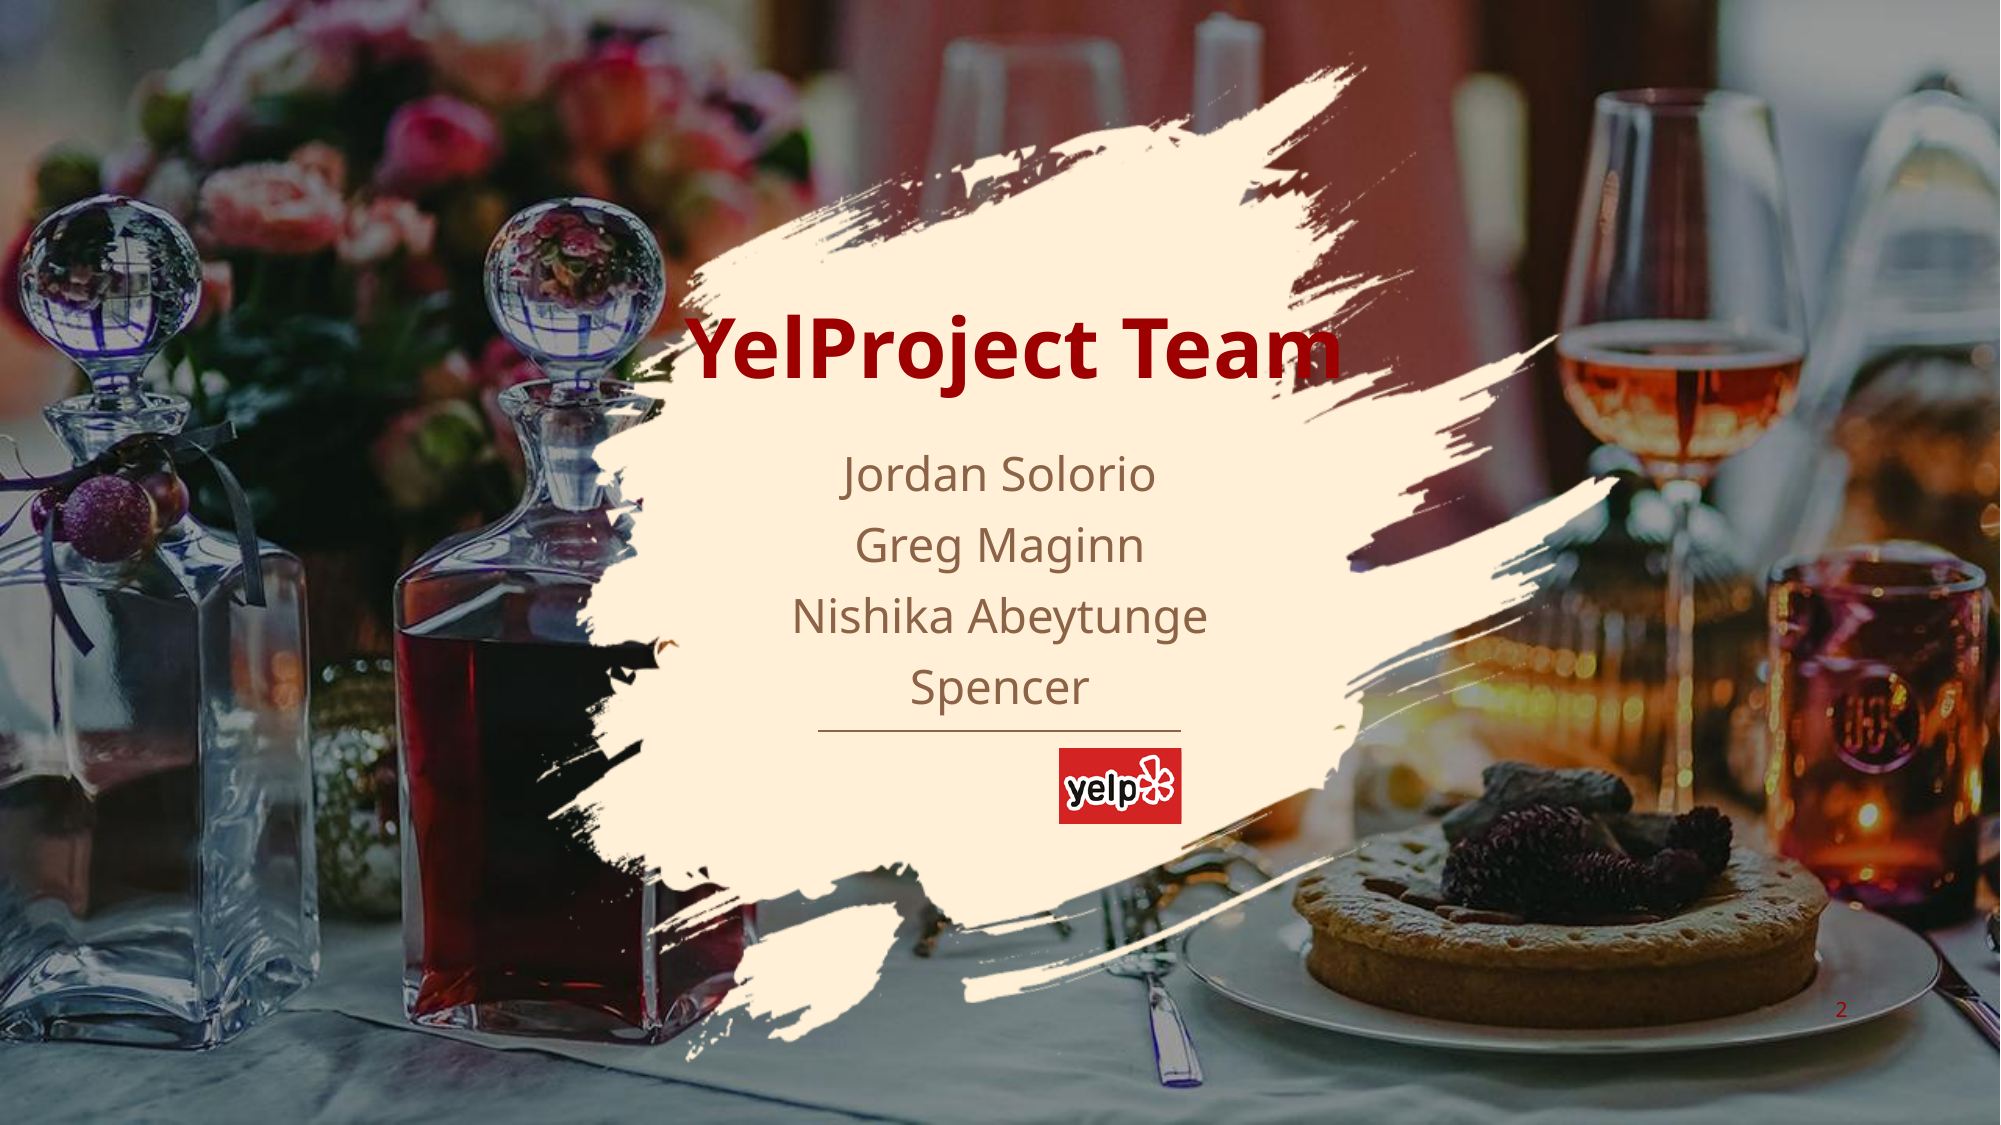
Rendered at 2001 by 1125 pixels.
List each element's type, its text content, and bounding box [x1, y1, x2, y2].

title YelProject Team [623, 279, 1407, 404]
subtitle Jordan Solorio Greg Maginn Nishika Abeytunge Spencer [578, 442, 1422, 725]
slide_number 2 [1811, 980, 1872, 1041]
picture [0, 0, 2000, 1125]
